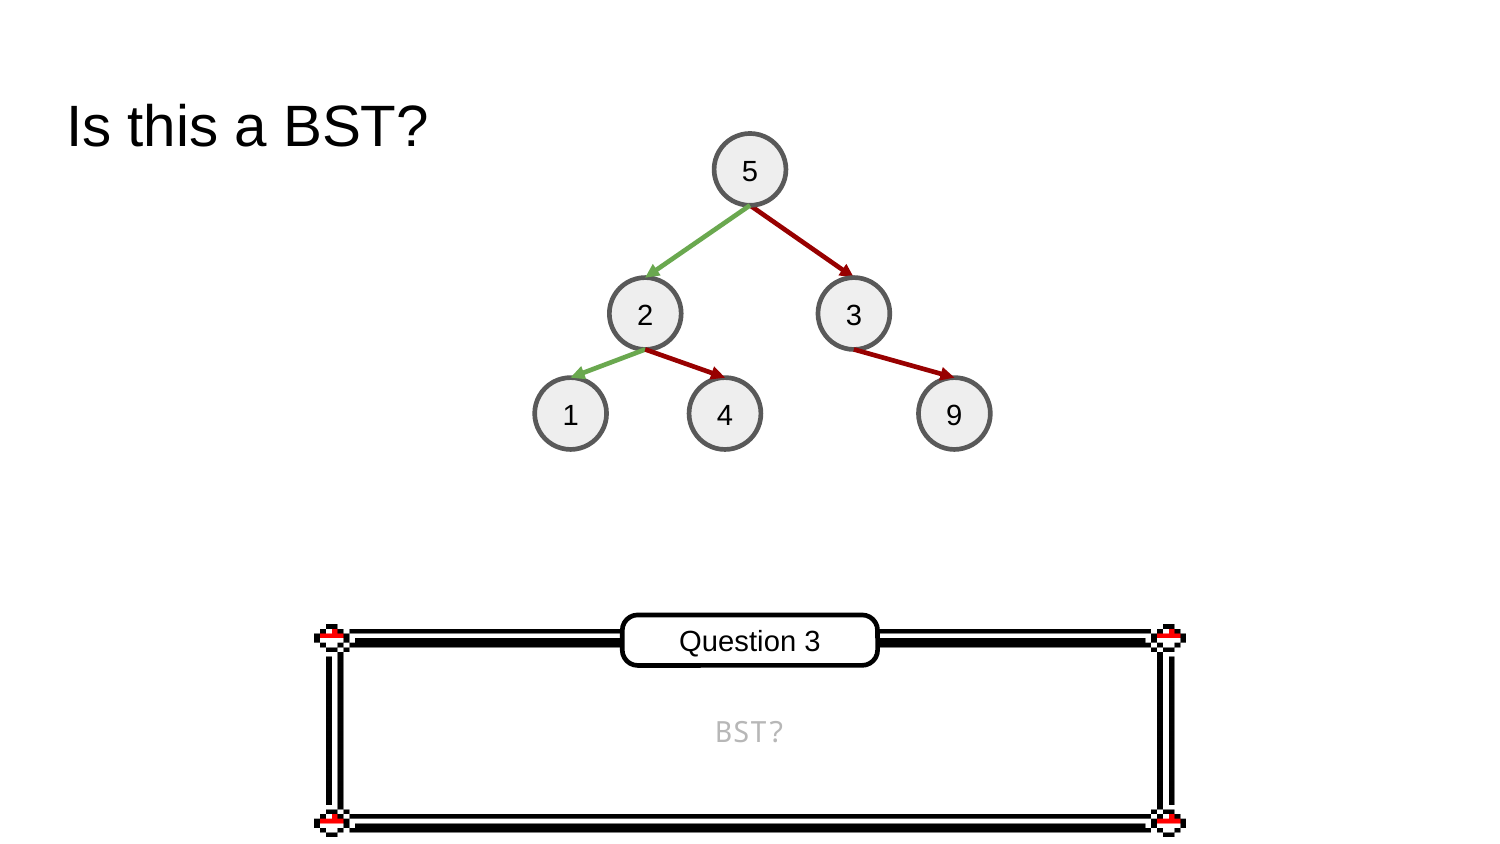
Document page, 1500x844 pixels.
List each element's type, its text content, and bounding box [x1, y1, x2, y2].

text_box 4 [689, 377, 761, 450]
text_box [644, 349, 726, 378]
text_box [751, 205, 855, 278]
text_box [853, 349, 955, 378]
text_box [314, 614, 1186, 838]
text_box 9 [918, 378, 991, 450]
title Is this a BST? [51, 72, 1449, 167]
text_box 1 [534, 378, 607, 450]
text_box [645, 205, 751, 278]
text_box 2 [609, 278, 682, 347]
text_box 5 [714, 167, 786, 203]
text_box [570, 349, 642, 378]
text_box 3 [817, 277, 890, 350]
